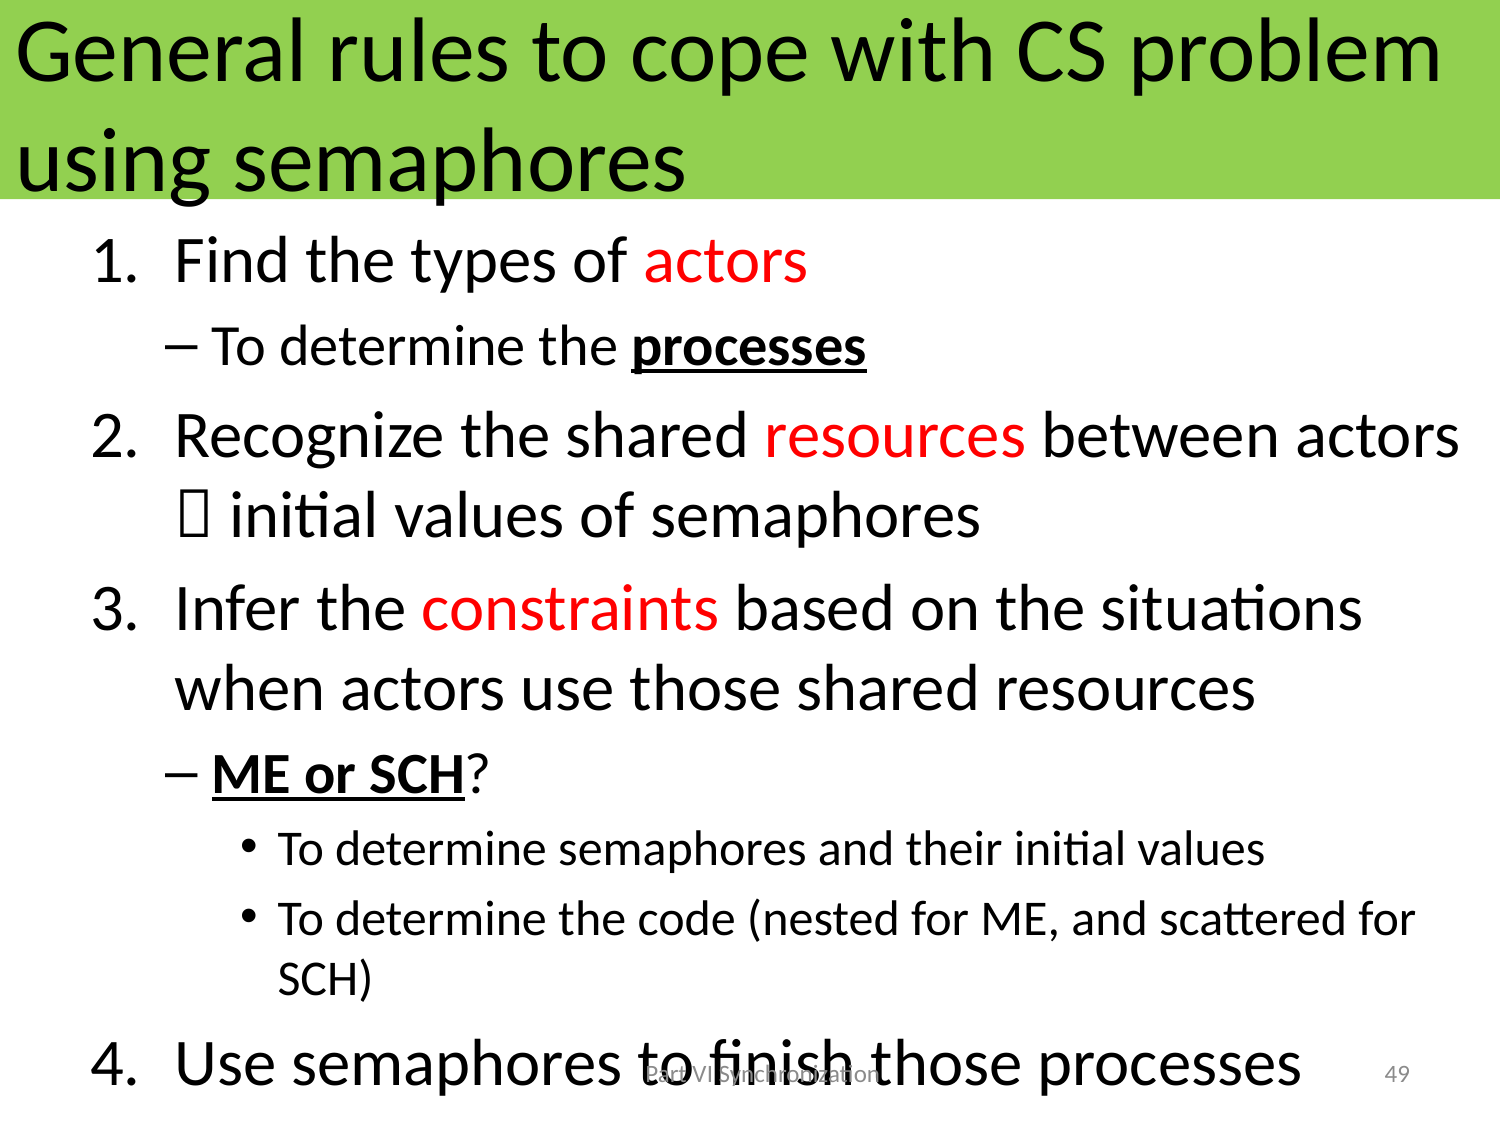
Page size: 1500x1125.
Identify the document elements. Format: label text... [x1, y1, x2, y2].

slide_number 49 [1074, 1042, 1425, 1103]
title General rules to cope with CS problem using semaphores [0, 0, 1500, 200]
footer Part VI Synchronization [512, 1042, 1020, 1103]
list Find the types of actors To determine the processes Recognize the shared resources between actors  initial values of semaphores Infer the constraints based on the situations when actors use those shared resources ME or SCH? To determine semaphores and their initial values To determine the code (nested for ME, and scattered for SCH) Use semaphores to finish those processes [74, 207, 1500, 1036]
